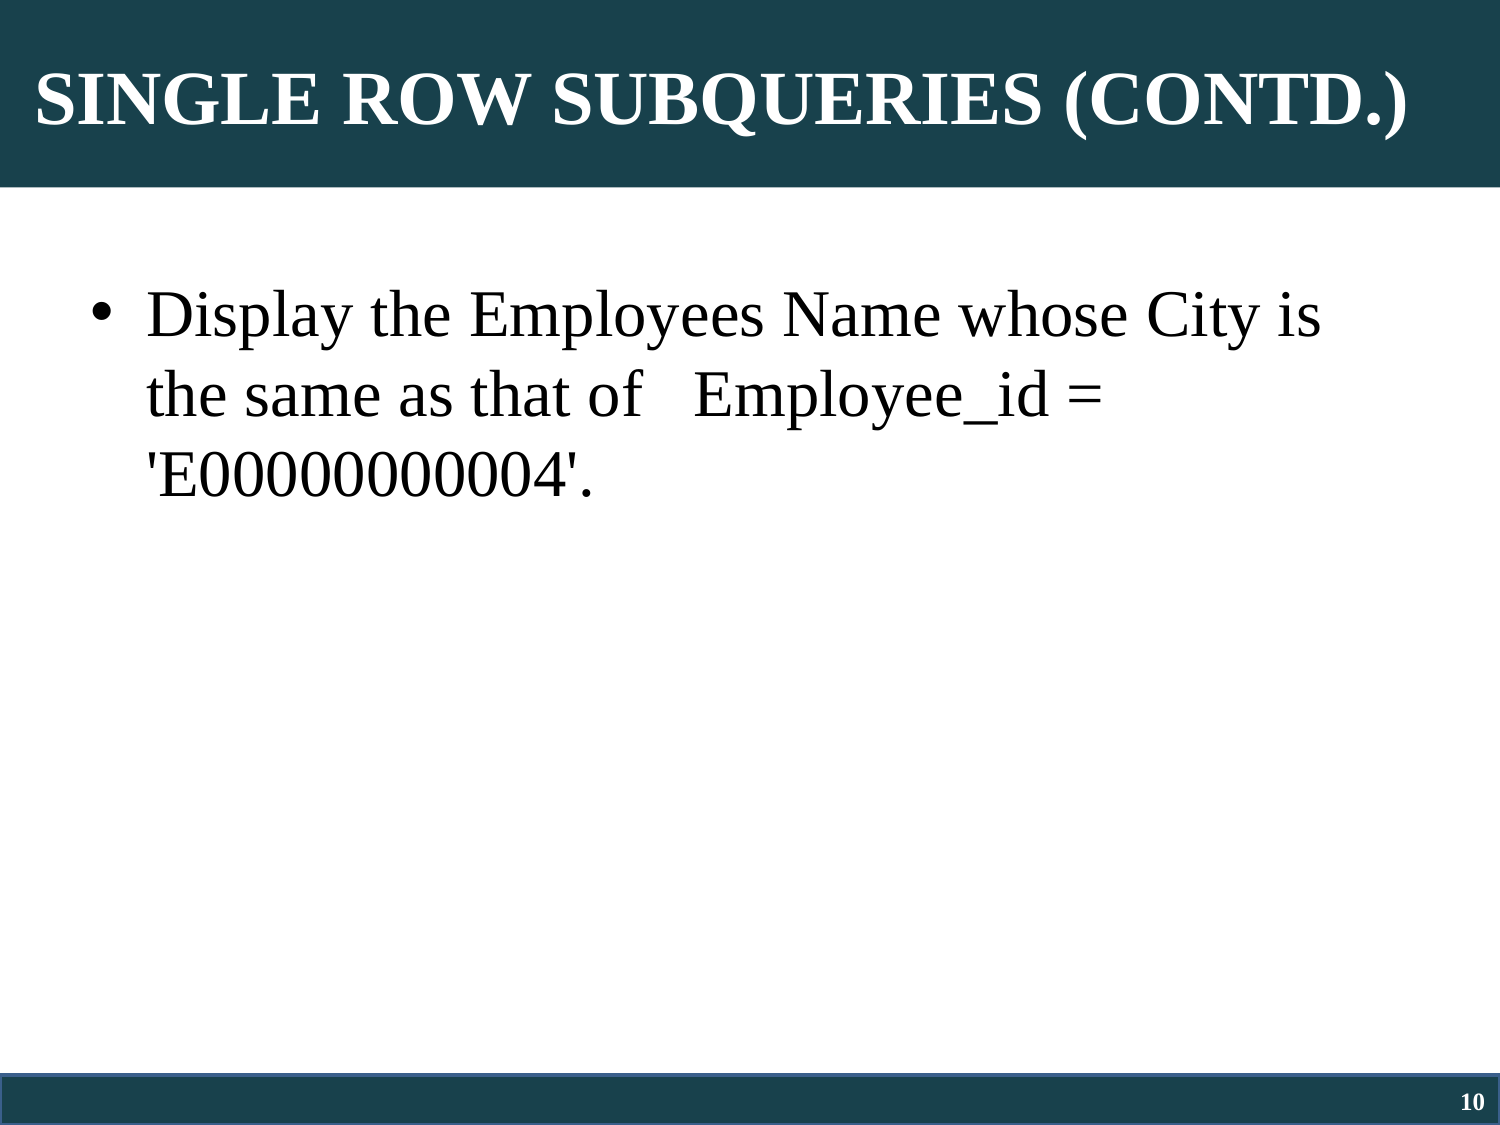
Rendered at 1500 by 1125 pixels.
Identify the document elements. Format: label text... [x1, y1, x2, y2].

list Display the Employees Name whose City is the same as that of Employee_id = 'E00000000004'. [75, 262, 1425, 1005]
title SINGLE ROW SUBQUERIES (CONTD.) [0, 0, 1500, 188]
slide_number 10 [1149, 1074, 1500, 1125]
